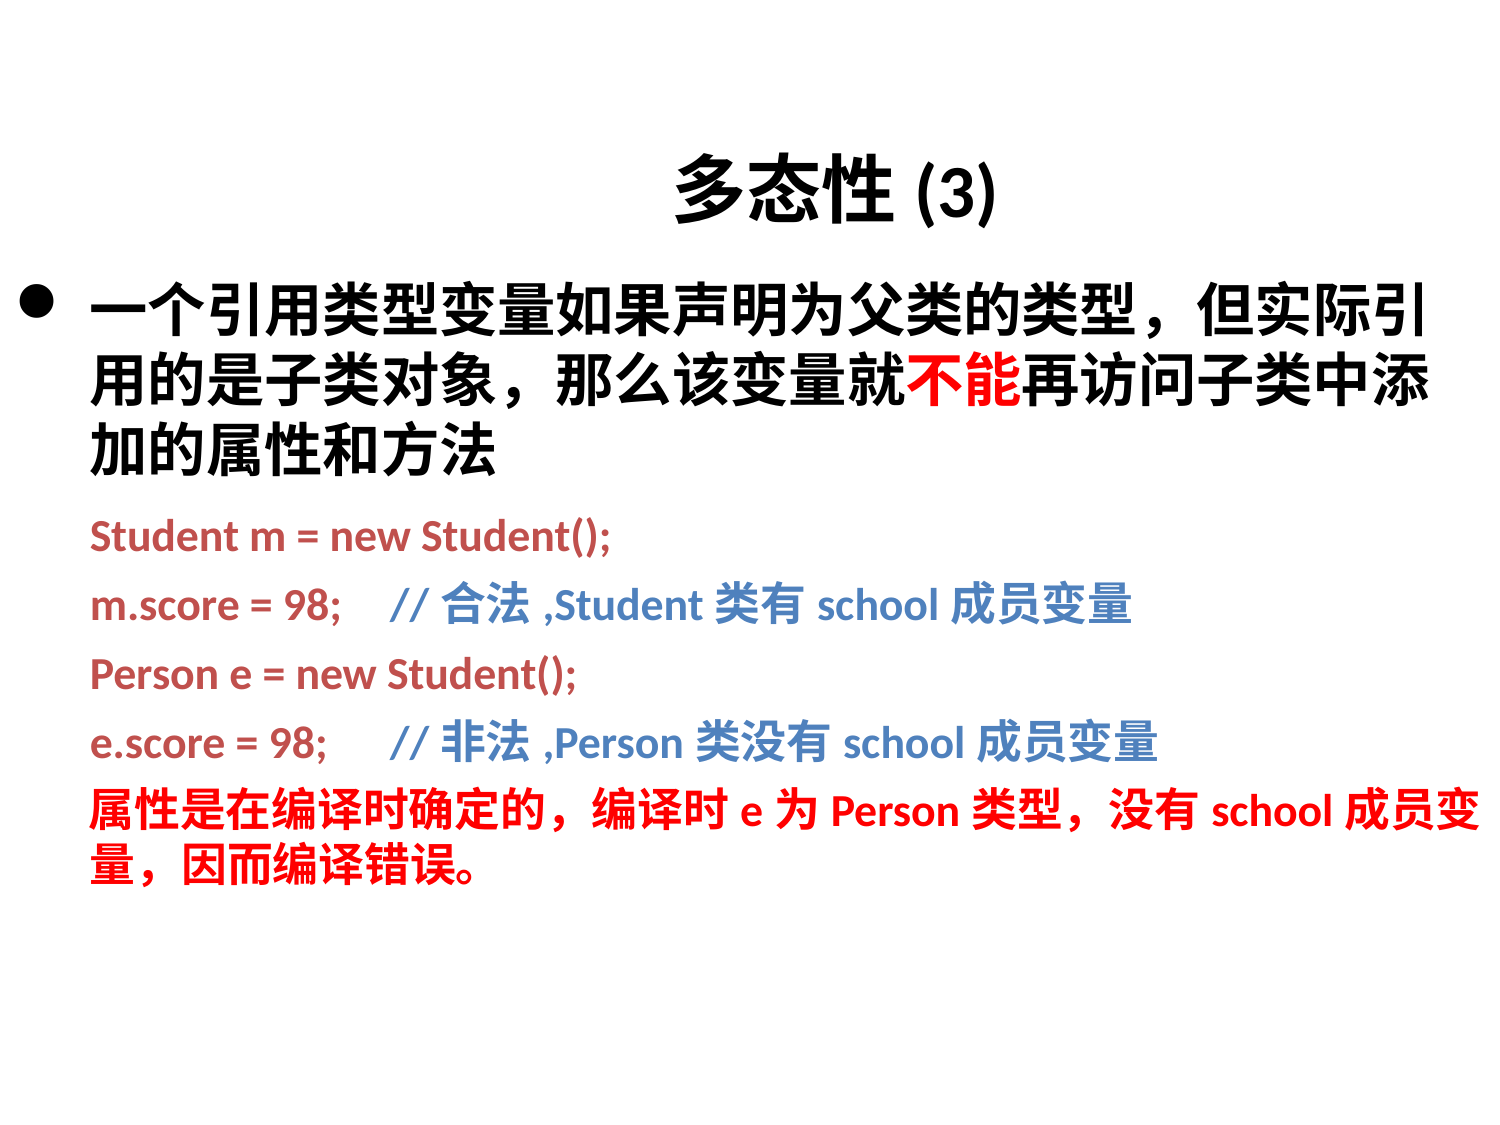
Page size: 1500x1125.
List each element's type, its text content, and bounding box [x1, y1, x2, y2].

title 多态性(3) [656, 93, 1129, 265]
text_box 一个引用类型变量如果声明为父类的类型，但实际引用的是子类对象，那么该变量就不能再访问子类中添加的属性和方法 Student m = new Student(); m.score = 98; //合法,Student类有school成员变量 Person e = new Student(); e.score = 98; //非法,Person类没有school成员变量 属性是在编译时确定的，编译时e为Person类型，没有school成员变量，因而编译错误。 [0, 265, 1500, 899]
